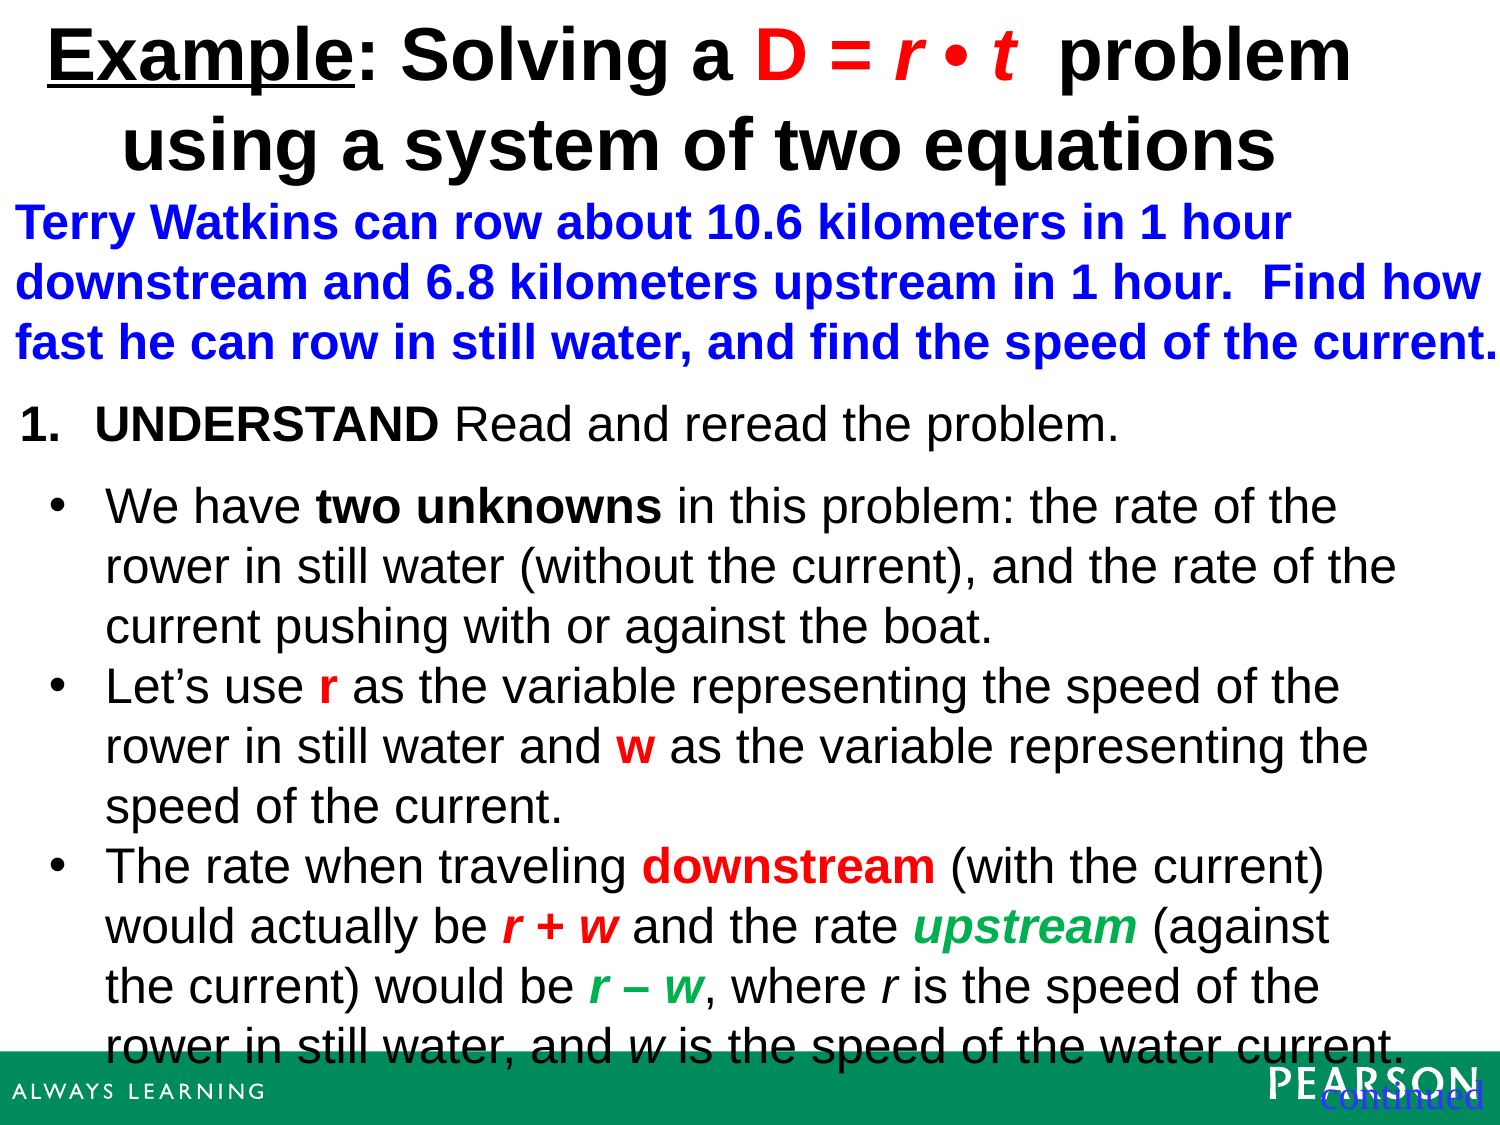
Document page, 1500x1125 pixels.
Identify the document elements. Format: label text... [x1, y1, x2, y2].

text_box We have two unknowns in this problem: the rate of the rower in still water (without the current), and the rate of the current pushing with or against the boat. Let’s use r as the variable representing the speed of the rower in still water and w as the variable representing the speed of the current. The rate when traveling downstream (with the current) would actually be r + w and the rate upstream (against the current) would be r – w, where r is the speed of the rower in still water, and w is the speed of the water current. [34, 466, 1424, 1082]
text_box Terry Watkins can row about 10.6 kilometers in 1 hour downstream and 6.8 kilometers upstream in 1 hour. Find how fast he can row in still water, and find the speed of the current. [0, 182, 1500, 383]
title Example: Solving a D = r • t problem using a system of two equations [0, 39, 1425, 150]
text_box continued [1305, 1060, 1500, 1125]
text_box 1. UNDERSTAND Read and reread the problem. [4, 384, 1318, 519]
